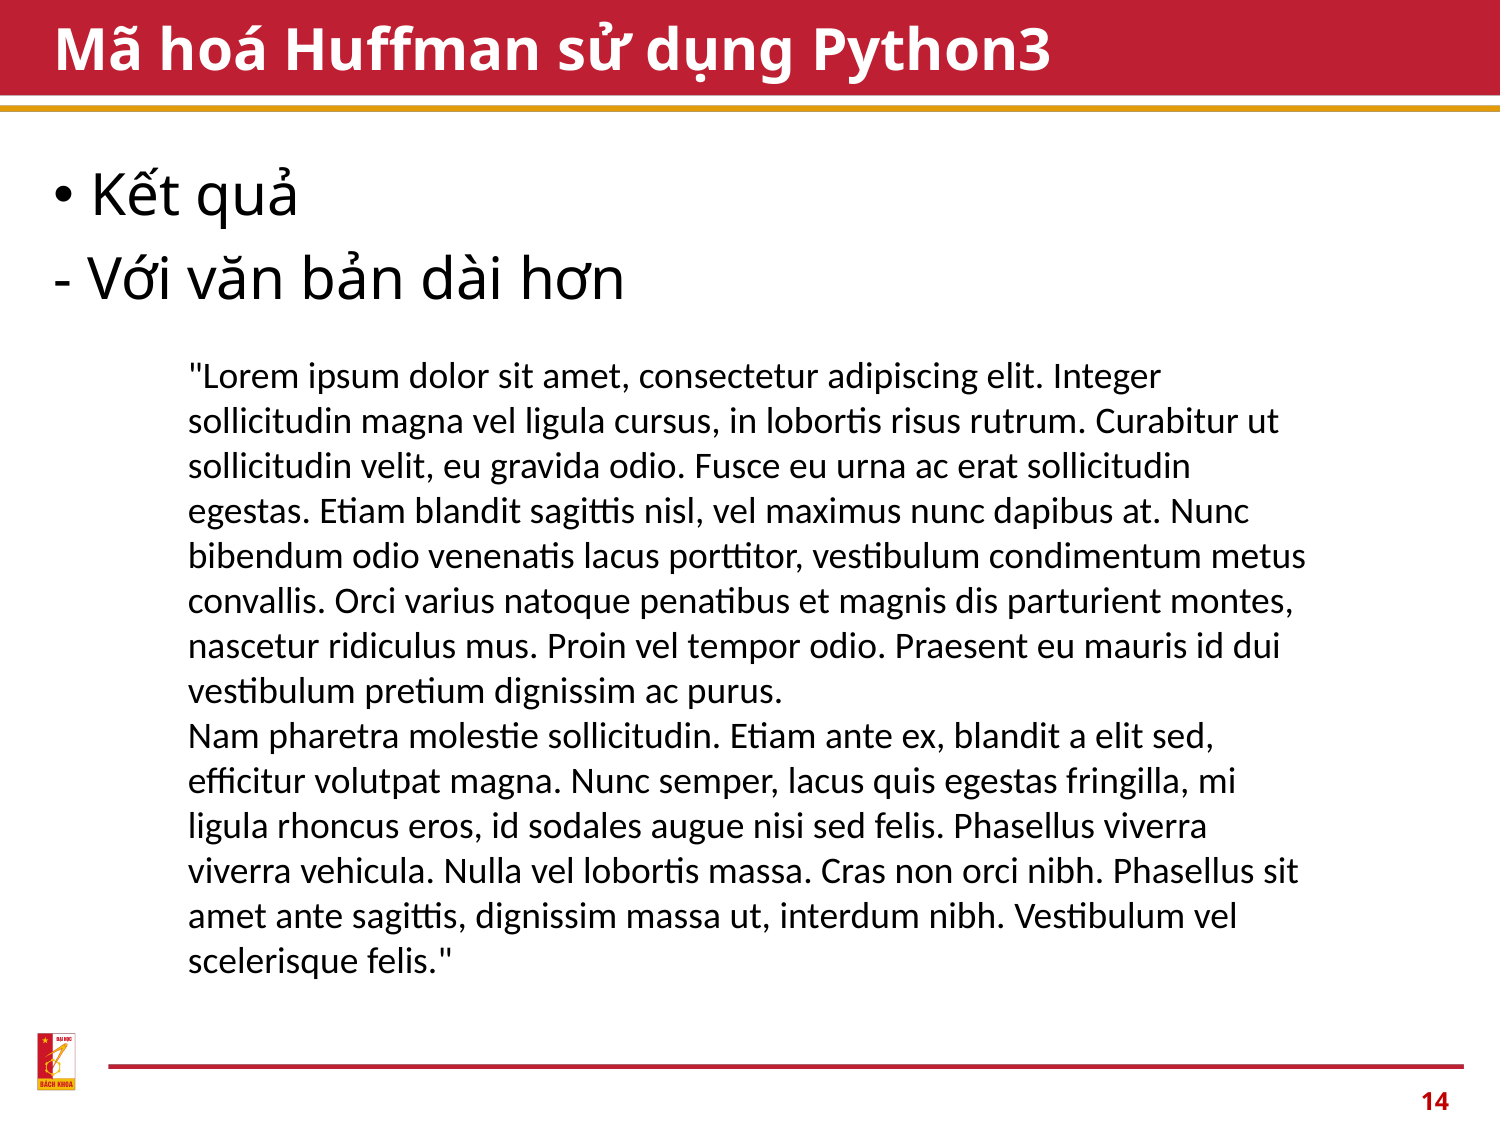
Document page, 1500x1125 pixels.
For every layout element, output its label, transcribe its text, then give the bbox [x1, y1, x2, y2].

text_box "Lorem ipsum dolor sit amet, consectetur adipiscing elit. Integer sollicitudin magna vel ligula cursus, in lobortis risus rutrum. Curabitur ut sollicitudin velit, eu gravida odio. Fusce eu urna ac erat sollicitudin egestas. Etiam blandit sagittis nisl, vel maximus nunc dapibus at. Nunc bibendum odio venenatis lacus porttitor, vestibulum condimentum metus convallis. Orci varius natoque penatibus et magnis dis parturient montes, nascetur ridiculus mus. Proin vel tempor odio. Praesent eu mauris id dui vestibulum pretium dignissim ac purus. Nam pharetra molestie sollicitudin. Etiam ante ex, blandit a elit sed, efficitur volutpat magna. Nunc semper, lacus quis egestas fringilla, mi ligula rhoncus eros, id sodales augue nisi sed felis. Phasellus viverra viverra vehicula. Nulla vel lobortis massa. Cras non orci nibh. Phasellus sit amet ante sagittis, dignissim massa ut, interdum nibh. Vestibulum vel scelerisque felis." [173, 343, 1327, 989]
title Mã hoá Huffman sử dụng Python3 [38, 12, 1462, 87]
list Kết quả - Với văn bản dài hơn [38, 157, 1462, 1000]
picture [0, 0, 1500, 1125]
slide_number 14 [1126, 1078, 1464, 1125]
